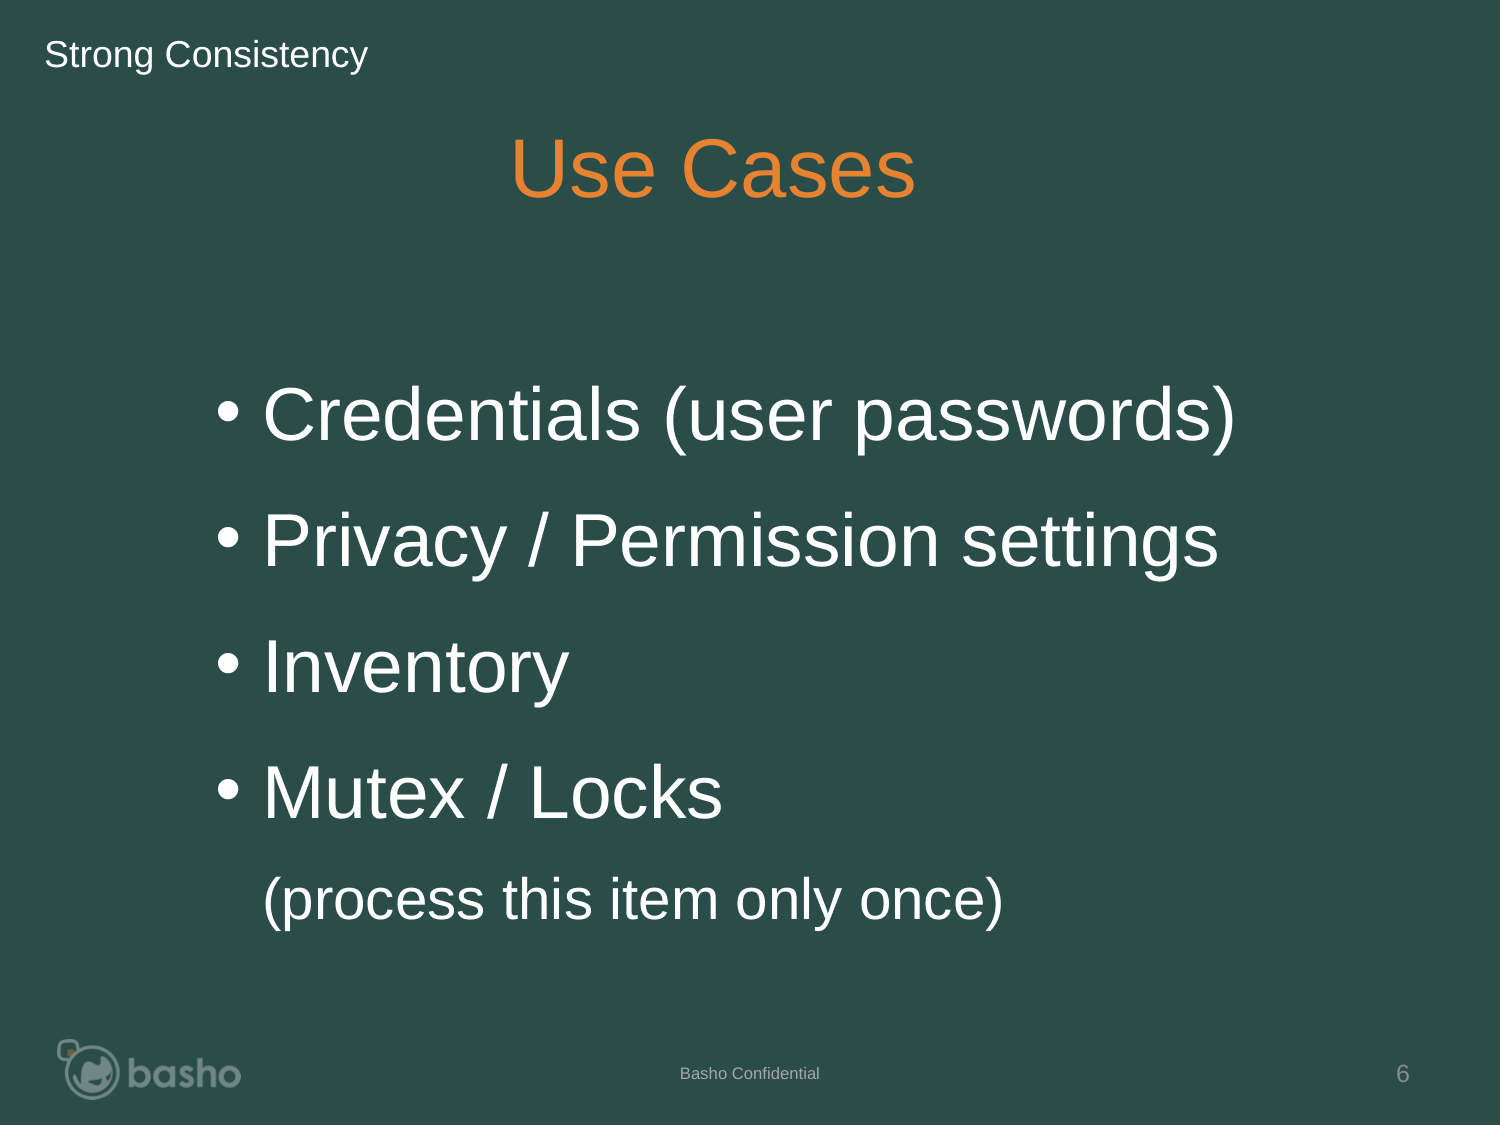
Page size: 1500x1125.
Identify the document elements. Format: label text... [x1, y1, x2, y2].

text_box Strong Consistency [29, 22, 384, 83]
text_box Use Cases [509, 114, 918, 215]
text_box Credentials (user passwords) Privacy / Permission settings Inventory Mutex / Locks (process this item only once) [200, 322, 1253, 939]
slide_number 6 [1074, 1042, 1425, 1103]
footer Basho Confidential [512, 1042, 988, 1103]
